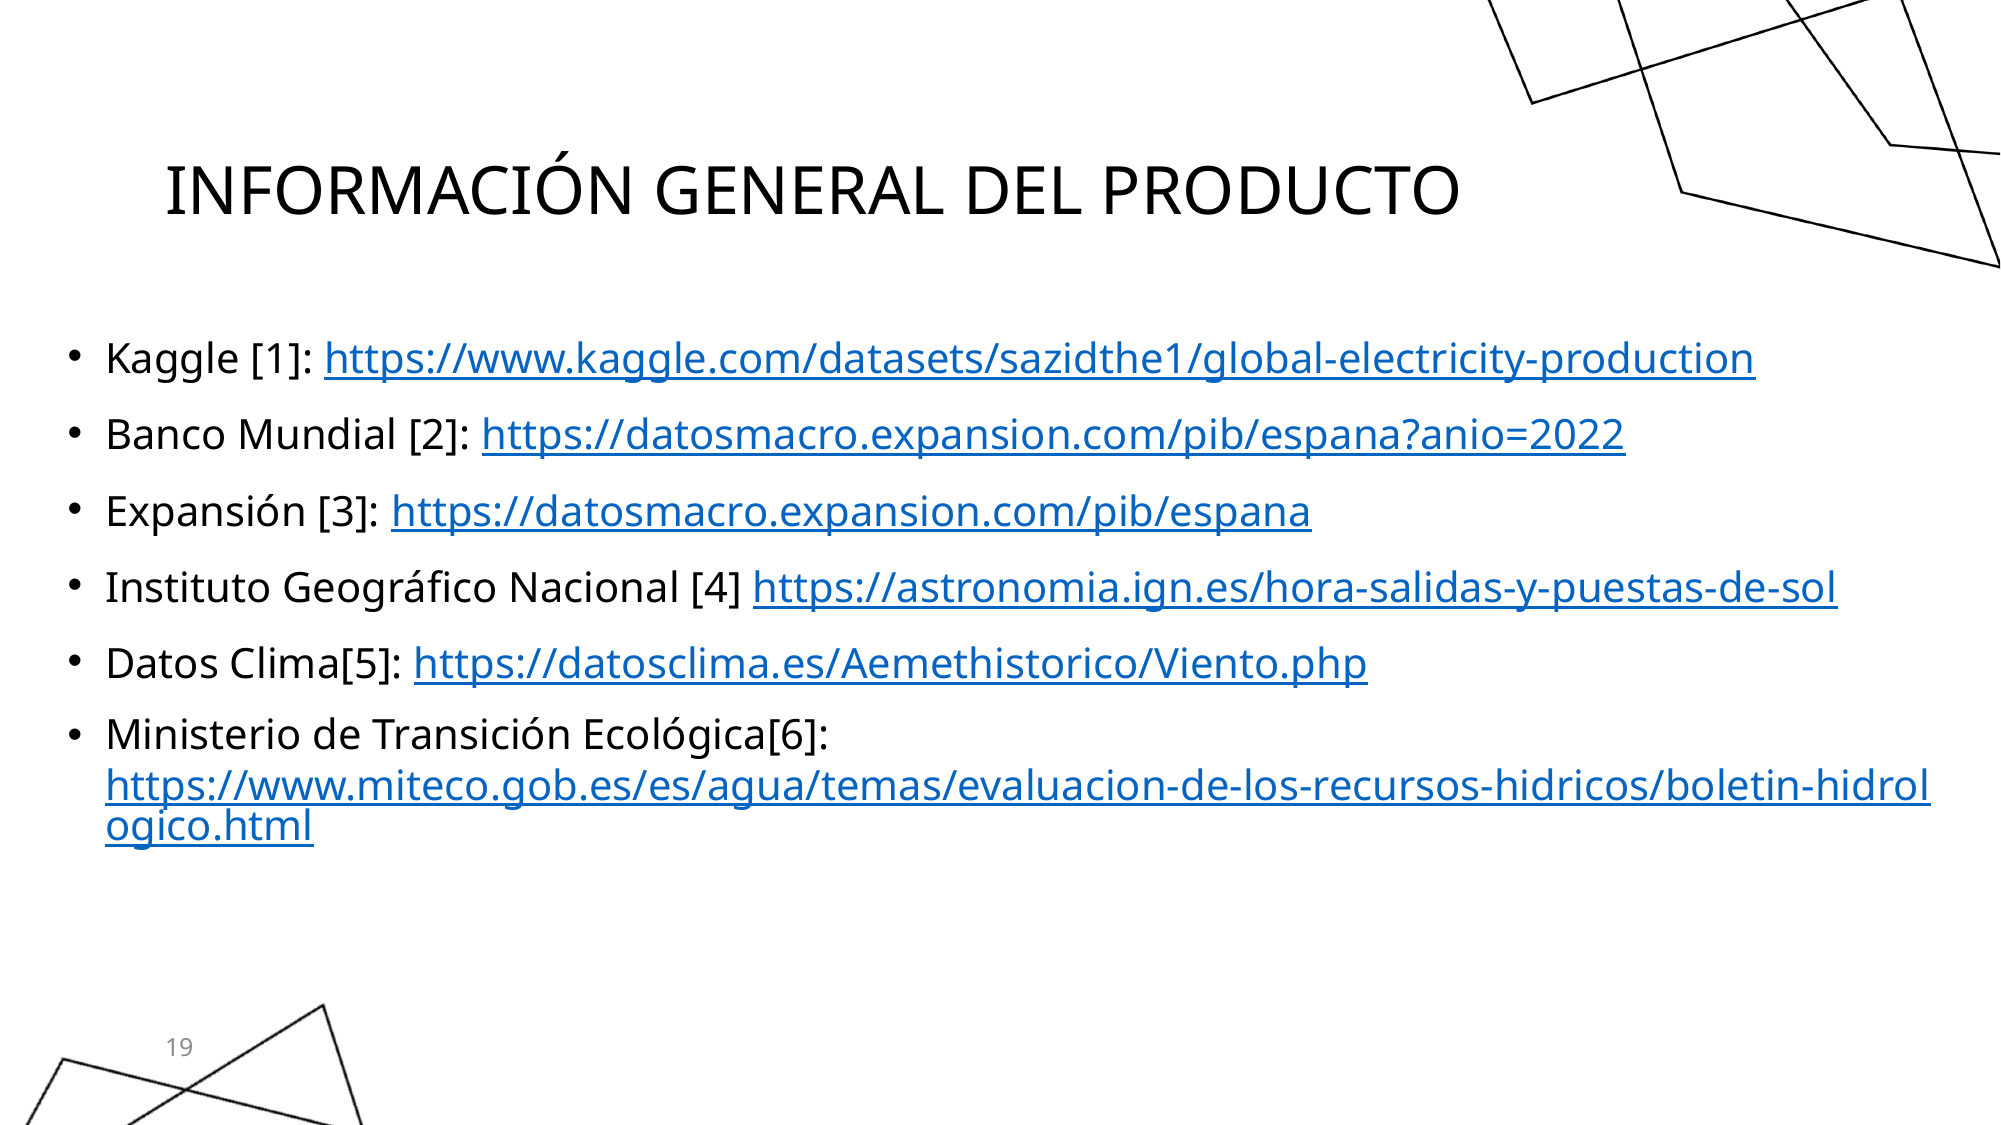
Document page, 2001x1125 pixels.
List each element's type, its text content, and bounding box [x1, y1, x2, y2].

title Información general del producto [150, 59, 1863, 325]
slide_number 19 [150, 1024, 254, 1074]
picture [0, 976, 408, 1125]
picture [1412, 0, 2001, 277]
list Kaggle [1]: https://www.kaggle.com/datasets/sazidthe1/global-electricity-production Banco Mundial [2]: https://datosmacro.expansion.com/pib/espana?anio=2022 Expansión [3]: https://datosmacro.expansion.com/pib/espana Instituto Geográfico Nacional [4] https://astronomia.ign.es/hora-salidas-y-puestas-de-sol Datos Clima[5]: https://datosclima.es/Aemethistorico/Viento.php Ministerio de Transición Ecológica[6]: https://www.miteco.gob.es/es/agua/temas/evaluacion-de-los-recursos-hidricos/boletin-hidrologico.html [52, 325, 1948, 940]
